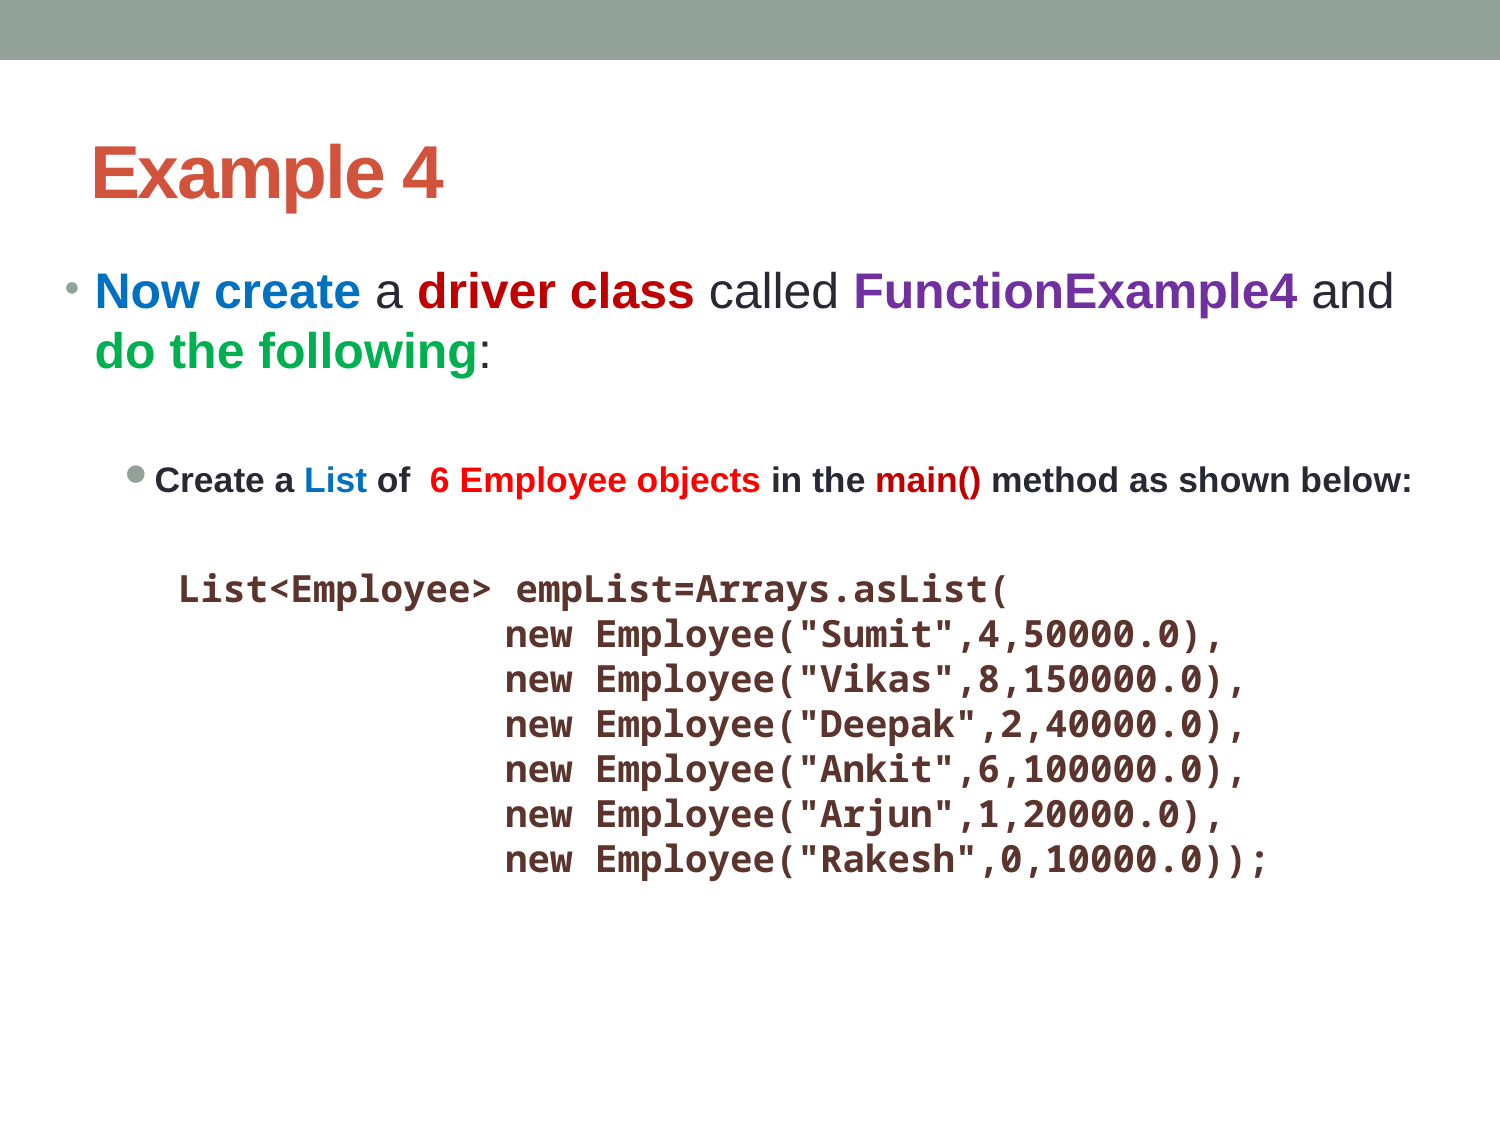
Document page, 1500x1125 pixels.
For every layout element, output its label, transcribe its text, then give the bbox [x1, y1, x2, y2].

list Now create a driver class called FunctionExample4 and do the following: Create a List of 6 Employee objects in the main() method as shown below: [49, 250, 1445, 1047]
text_box List<Employee> empList=Arrays.asList( new Employee("Sumit",4,50000.0), new Employee("Vikas",8,150000.0), new Employee("Deepak",2,40000.0), new Employee("Ankit",6,100000.0), new Employee("Arjun",1,20000.0), new Employee("Rakesh",0,10000.0)); [130, 557, 1285, 888]
title Example 4 [75, 87, 1425, 250]
